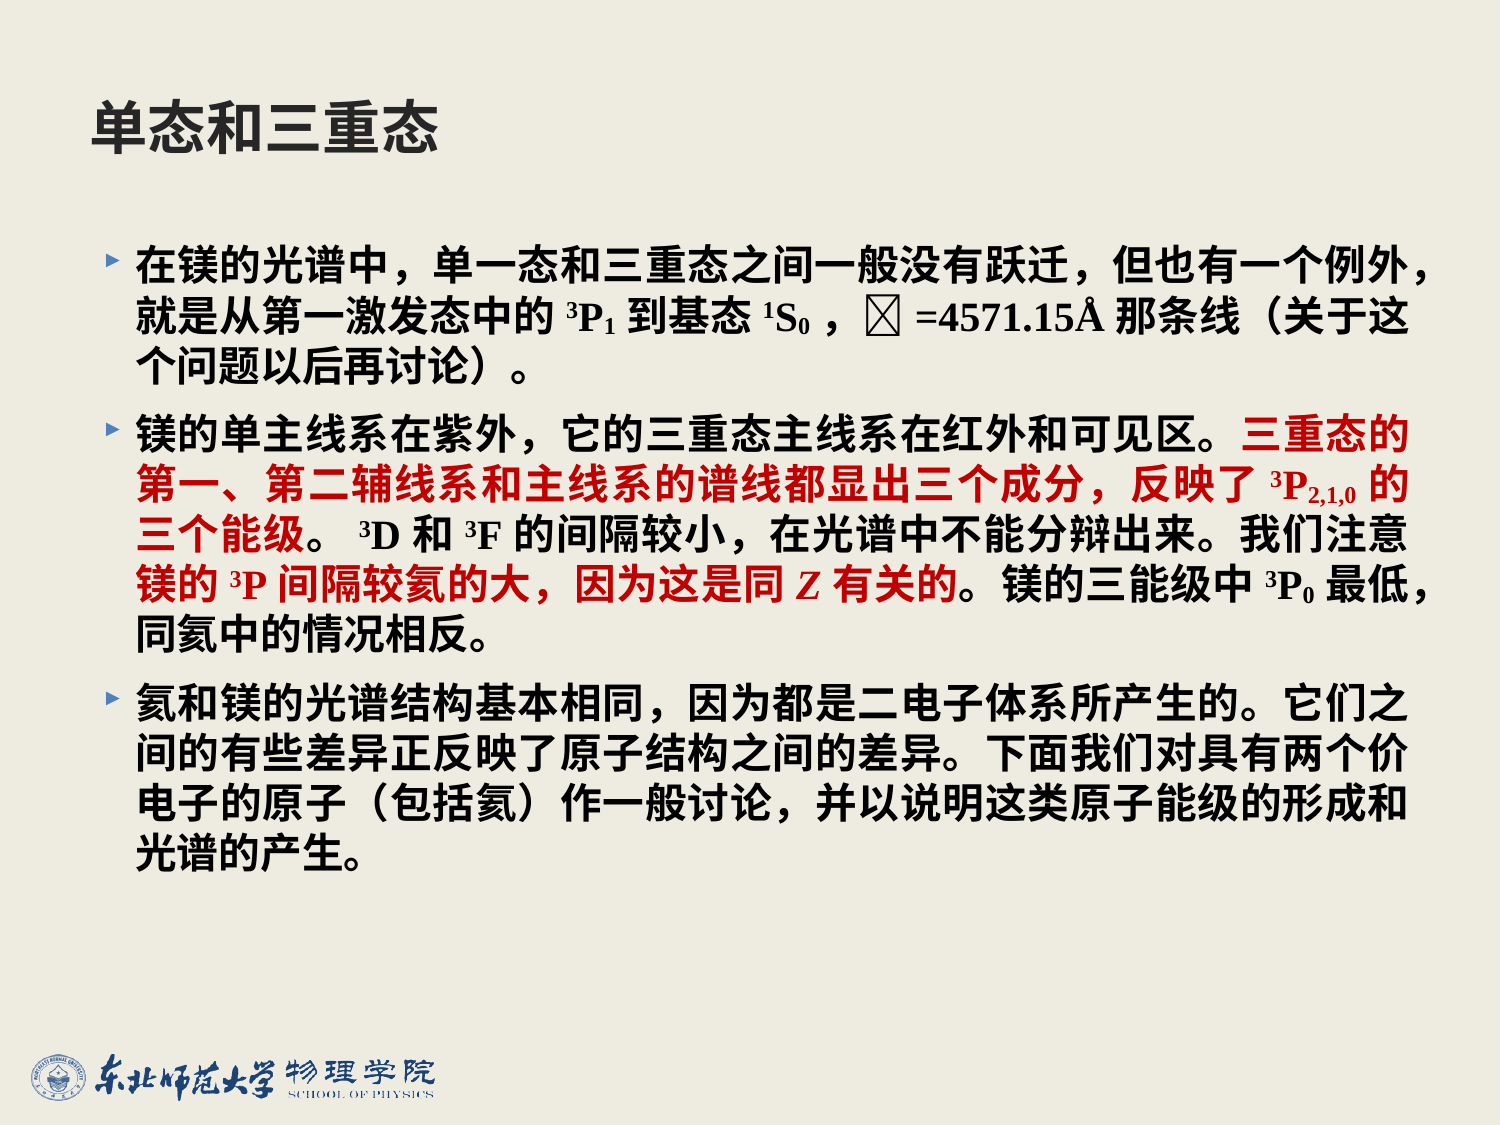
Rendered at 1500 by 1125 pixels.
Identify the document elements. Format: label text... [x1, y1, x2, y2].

text_box [64, 255, 1447, 341]
list 在镁的光谱中，单一态和三重态之间一般没有跃迁，但也有一个例外，就是从第一激发态中的3P1到基态1S0，=4571.15Å那条线（关于这个问题以后再讨论）。 镁的单主线系在紫外，它的三重态主线系在红外和可见区。三重态的第一、第二辅线系和主线系的谱线都显出三个成分，反映了3P2,1,0的三个能级。3D和3F的间隔较小，在光谱中不能分辩出来。我们注意镁的3P间隔较氦的大，因为这是同Z有关的。镁的三能级中3P0最低，同氦中的情况相反。 氦和镁的光谱结构基本相同，因为都是二电子体系所产生的。它们之间的有些差异正反映了原子结构之间的差异。下面我们对具有两个价电子的原子（包括氦）作一般讨论，并以说明这类原子能级的形成和光谱的产生。 [75, 231, 1425, 255]
list 在镁的光谱中，单一态和三重态之间一般没有跃迁，但也有一个例外，就是从第一激发态中的3P1到基态1S0，=4571.15Å那条线（关于这个问题以后再讨论）。 镁的单主线系在紫外，它的三重态主线系在红外和可见区。三重态的第一、第二辅线系和主线系的谱线都显出三个成分，反映了3P2,1,0的三个能级。3D和3F的间隔较小，在光谱中不能分辩出来。我们注意镁的3P间隔较氦的大，因为这是同Z有关的。镁的三能级中3P0最低，同氦中的情况相反。 氦和镁的光谱结构基本相同，因为都是二电子体系所产生的。它们之间的有些差异正反映了原子结构之间的差异。下面我们对具有两个价电子的原子（包括氦）作一般讨论，并以说明这类原子能级的形成和光谱的产生。 [75, 341, 1425, 975]
picture [20, 1054, 440, 1101]
title 单态和三重态 [75, 45, 1425, 209]
